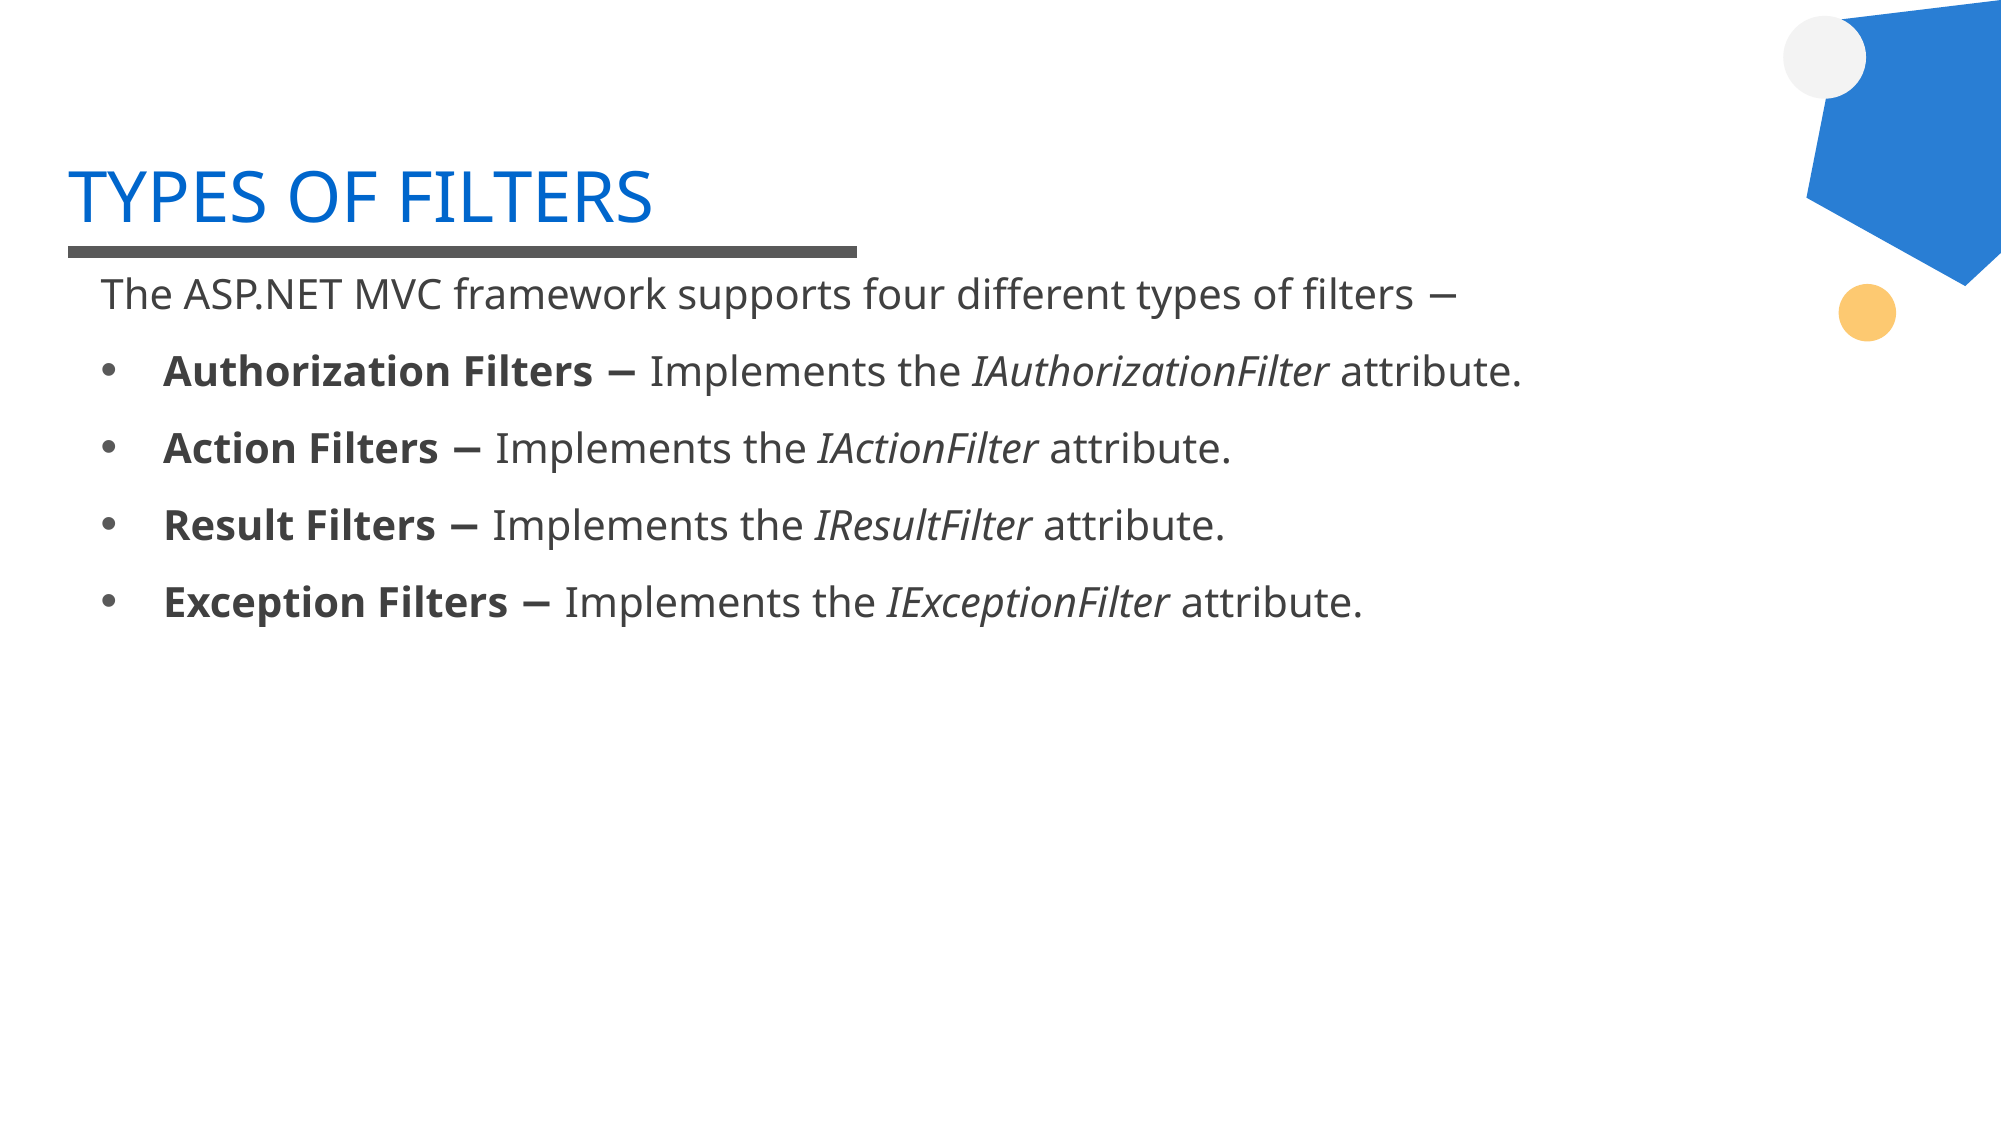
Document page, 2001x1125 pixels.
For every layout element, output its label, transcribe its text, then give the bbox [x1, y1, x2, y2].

list The ASP.NET MVC framework supports four different types of filters − Authorization Filters − Implements the IAuthorizationFilter attribute. Action Filters − Implements the IActionFilter attribute. Result Filters − Implements the IResultFilter attribute. Exception Filters − Implements the IExceptionFilter attribute. [68, 266, 1932, 981]
title TYPES OF FILTERS [68, 149, 1932, 260]
